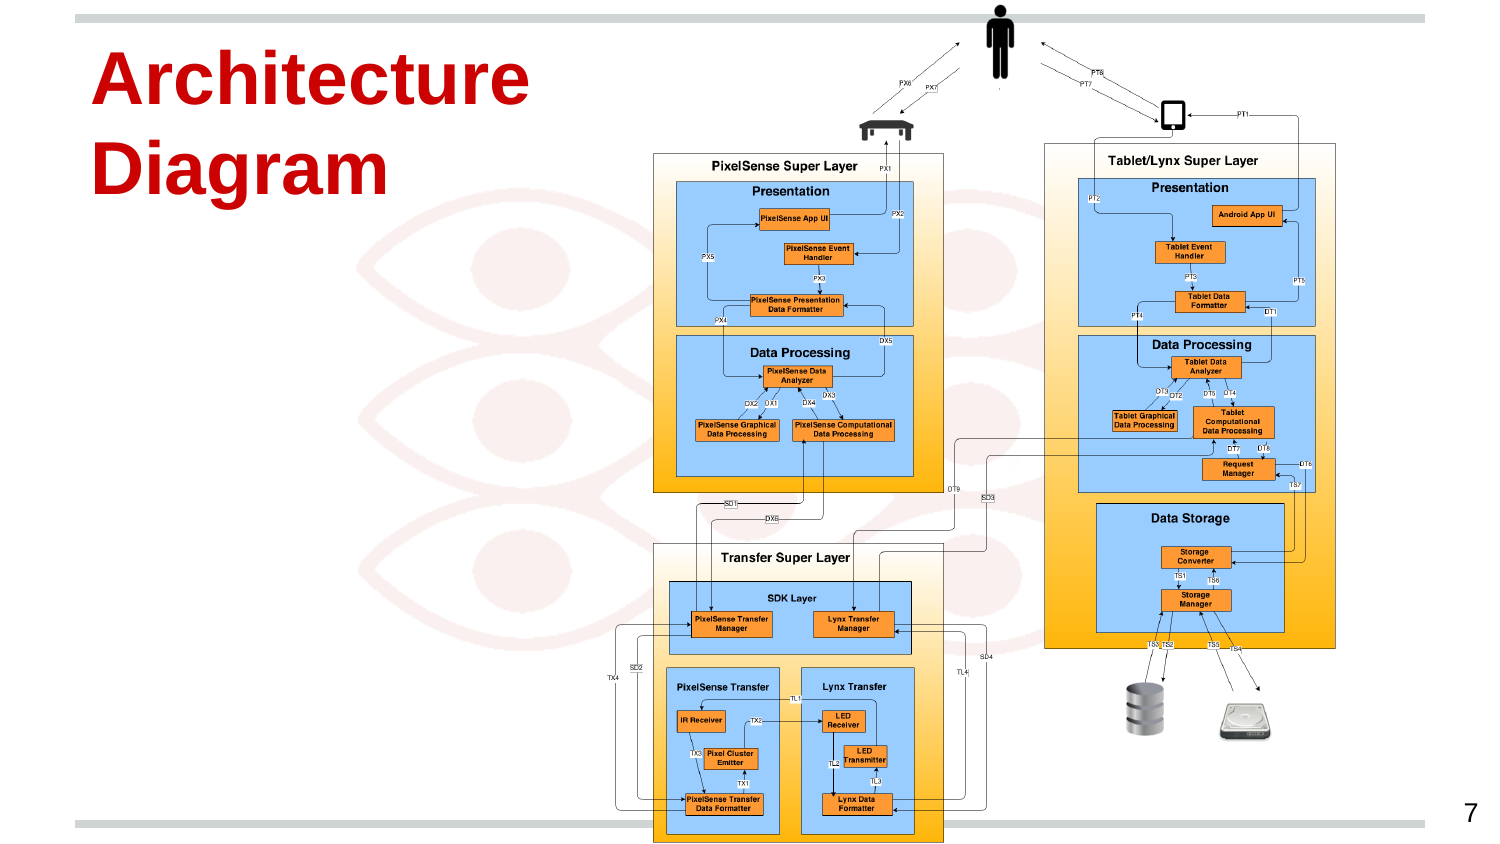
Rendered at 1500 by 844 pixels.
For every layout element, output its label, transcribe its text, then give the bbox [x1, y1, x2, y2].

slide_number ‹#› [1403, 779, 1494, 844]
title Architecture Diagram [75, 45, 562, 225]
picture [607, 0, 1336, 844]
